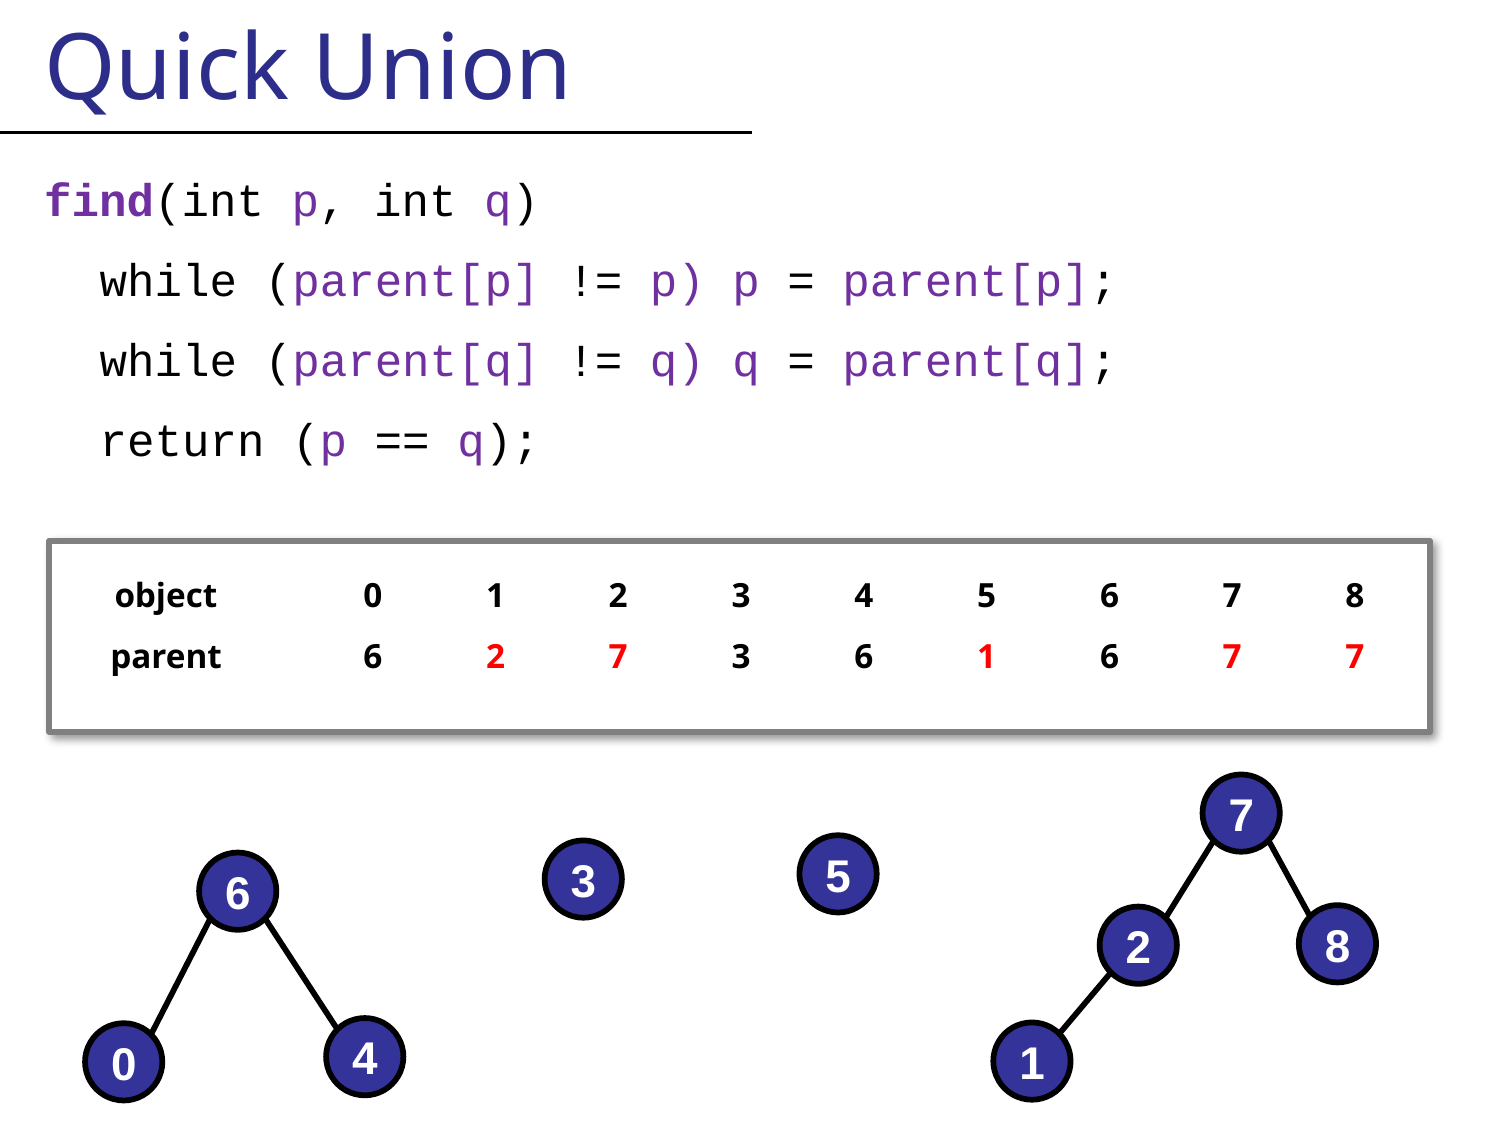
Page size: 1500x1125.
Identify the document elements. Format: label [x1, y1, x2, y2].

list [0, 163, 1500, 1125]
text_box [1150, 854, 1229, 904]
text_box [85, 852, 404, 1101]
text_box [1250, 857, 1328, 900]
text_box [1202, 774, 1280, 852]
text_box [993, 906, 1177, 1100]
text_box [49, 540, 1431, 733]
list [0, 0, 1500, 151]
table_header [57, 564, 1416, 625]
text_box [799, 835, 877, 913]
table_cell [57, 625, 1416, 686]
text_box [1298, 905, 1377, 983]
text_box [544, 840, 622, 918]
